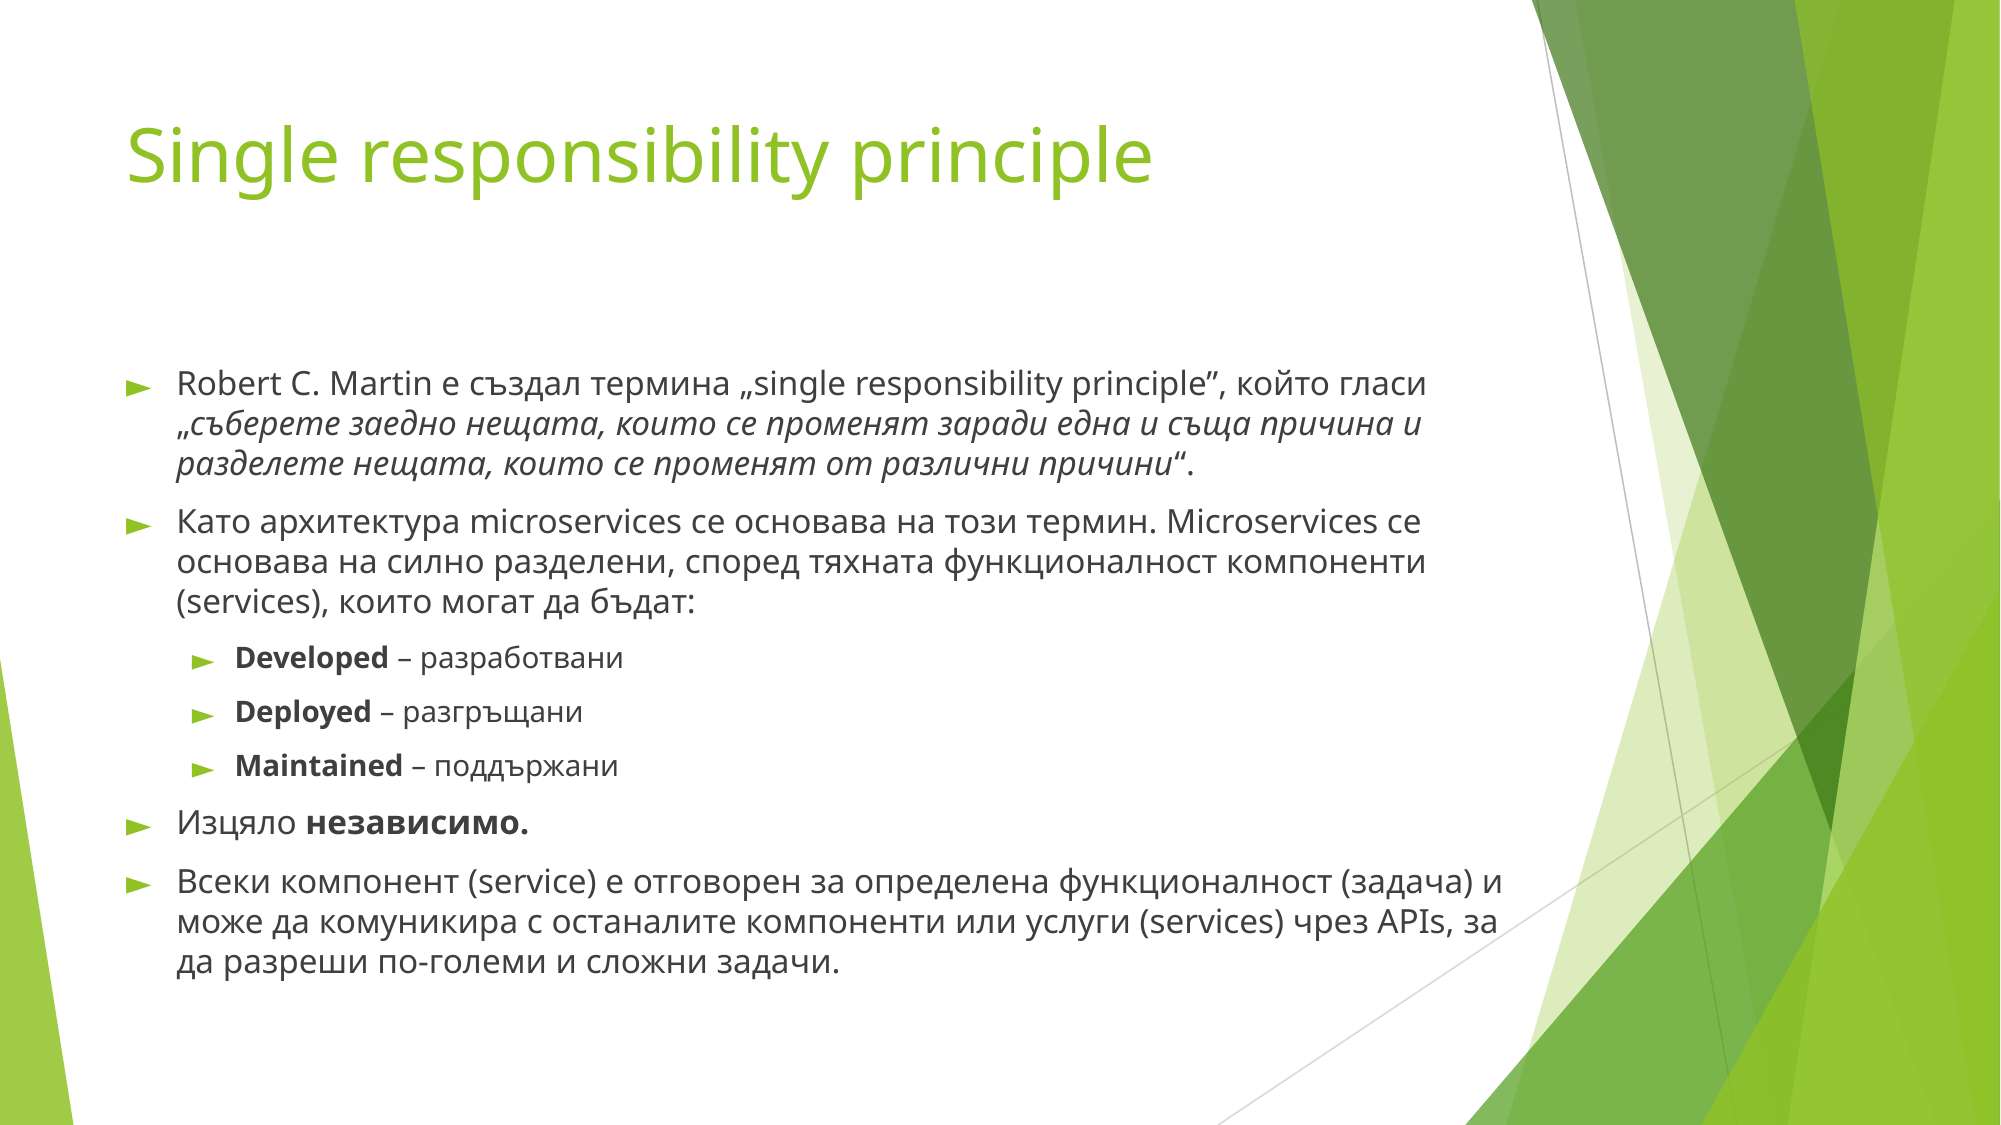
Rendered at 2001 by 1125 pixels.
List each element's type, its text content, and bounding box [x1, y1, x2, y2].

title Single responsibility principle [111, 99, 1522, 317]
list Robert C. Martin е създал термина „single responsibility principle”, който гласи „съберете заедно нещата, които се променят заради една и съща причина и разделете нещата, които се променят от различни причини“. Като архитектура microservices се основава на този термин. Microservices се основава на силно разделени, според тяхната функционалност компоненти (services), които могат да бъдат: Developed – разработвани Deployed – разгръщани Maintained – поддържани Изцяло независимо. Всеки компонент (service) е отговорен за определена функционалност (задача) и може да комуникира с останалите компоненти или услуги (services) чрез APIs, за да разреши по-големи и сложни задачи. [111, 354, 1522, 992]
